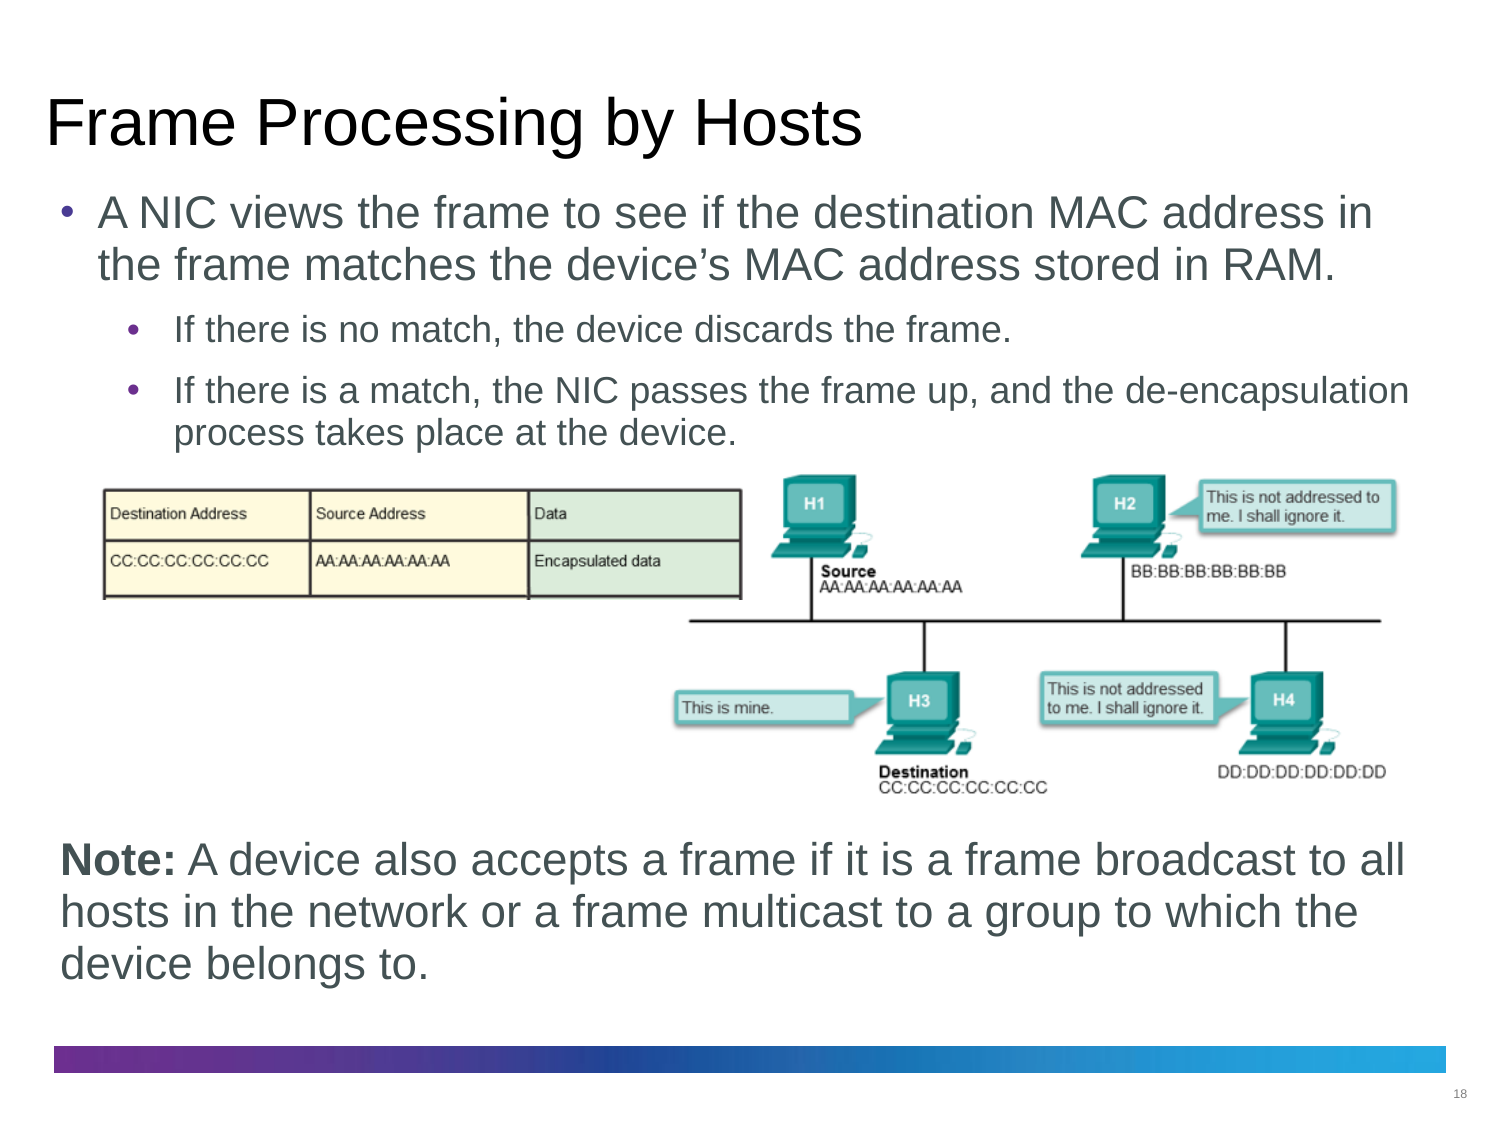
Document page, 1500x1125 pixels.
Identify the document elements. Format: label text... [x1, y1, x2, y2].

text_box A NIC views the frame to see if the destination MAC address in the frame matches the device’s MAC address stored in RAM. If there is no match, the device discards the frame. If there is a match, the NIC passes the frame up, and the de-encapsulation process takes place at the device. Note: A device also accepts a frame if it is a frame broadcast to all hosts in the network or a frame multicast to a group to which the device belongs to. [45, 179, 1453, 574]
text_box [96, 468, 1401, 799]
picture [54, 1046, 1446, 1073]
title Frame Processing by Hosts [31, 28, 1441, 166]
